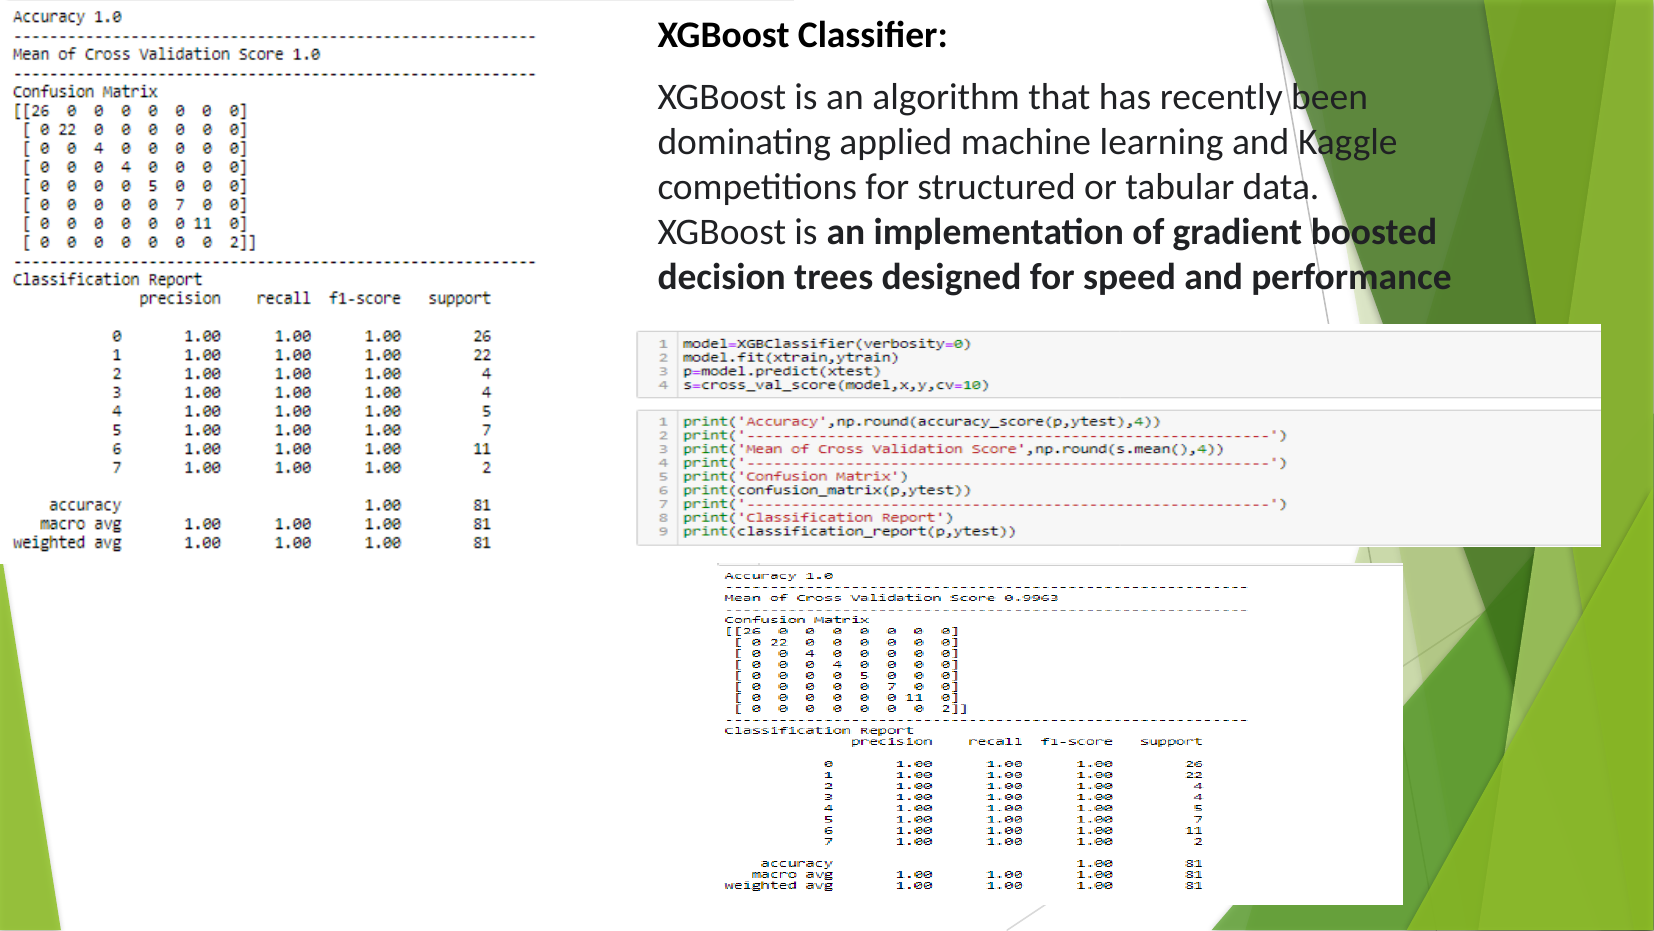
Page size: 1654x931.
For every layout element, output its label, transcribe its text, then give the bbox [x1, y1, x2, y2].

text_box XGBoost Classifier: XGBoost is an algorithm that has recently been dominating applied machine learning and Kaggle competitions for structured or tabular data. XGBoost is an implementation of gradient boosted decision trees designed for speed and performance [795, 0, 1471, 305]
picture [0, 0, 1602, 906]
